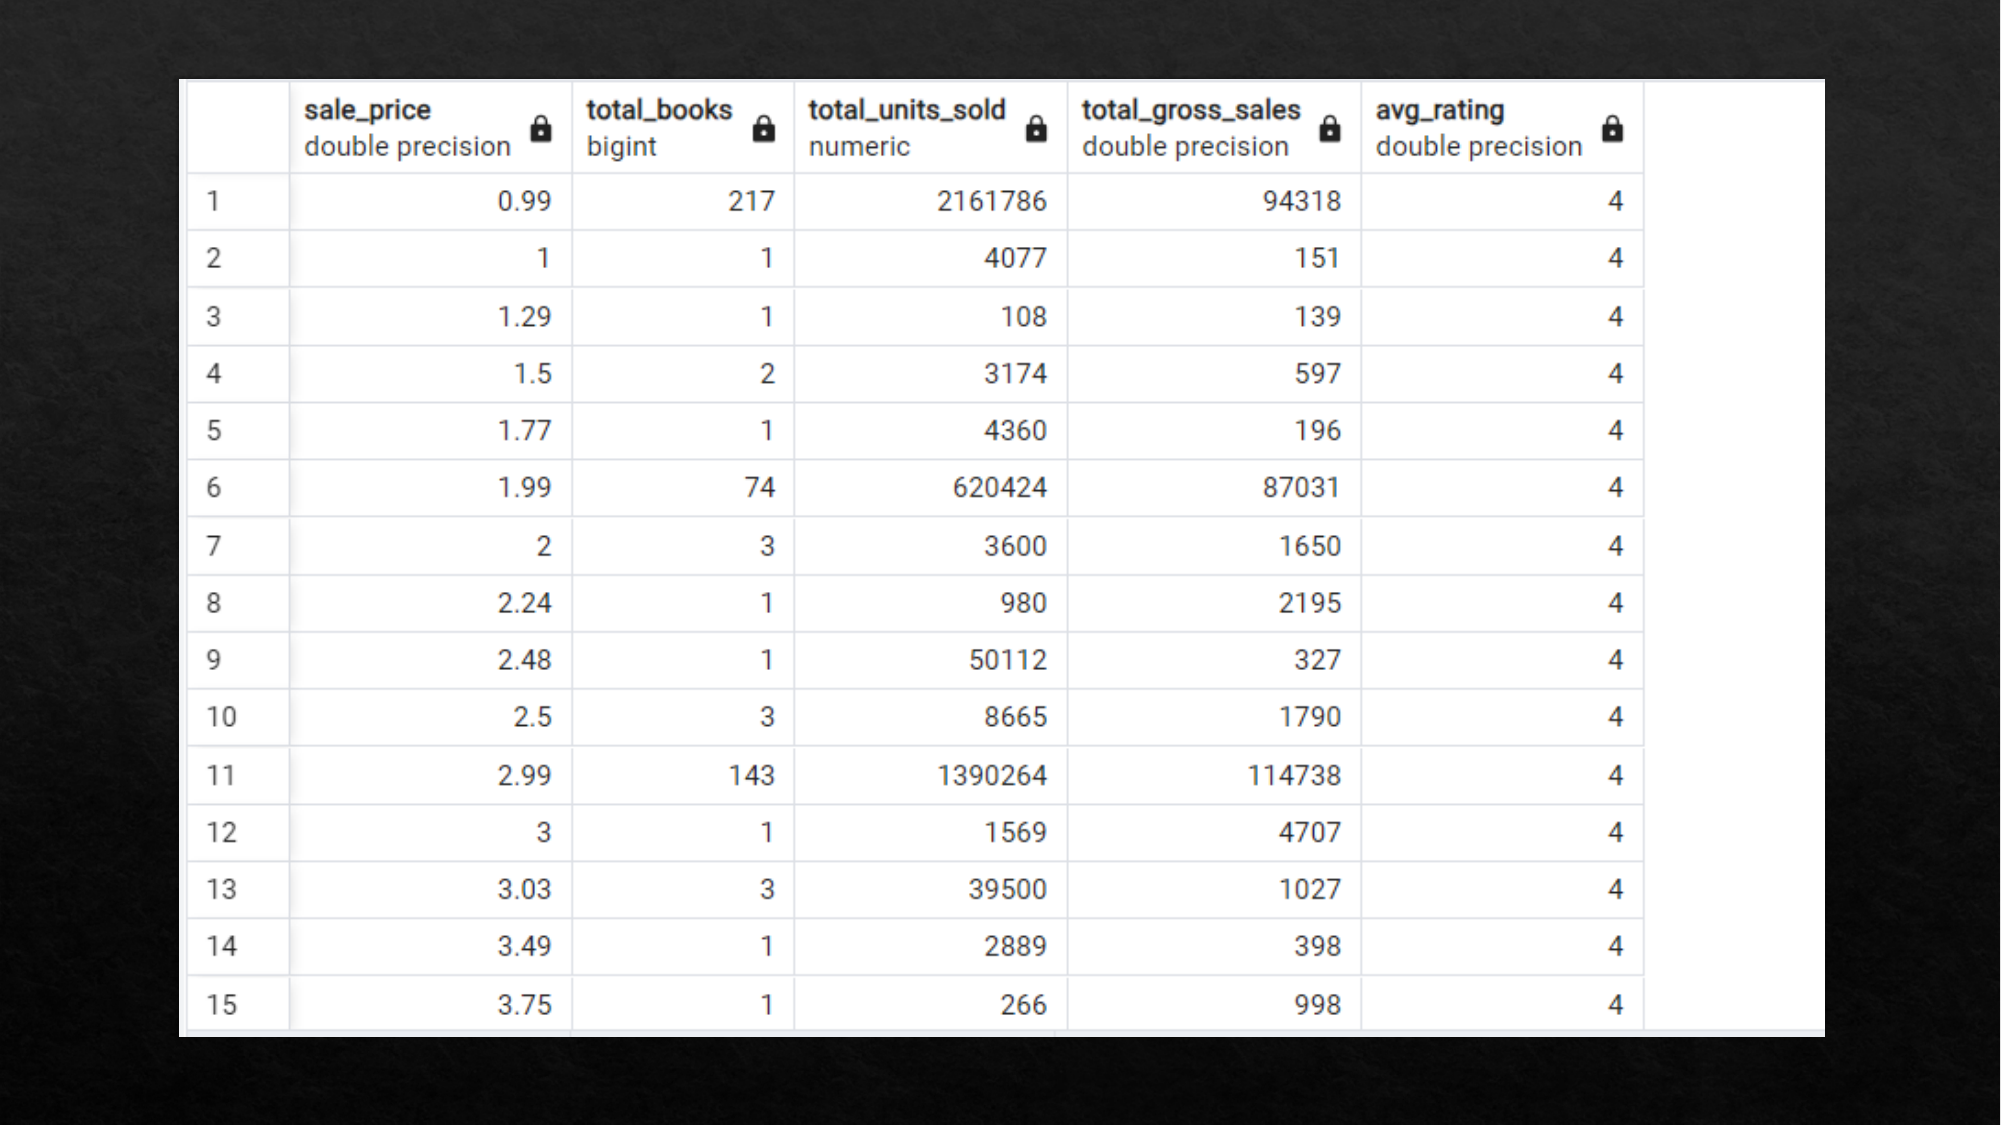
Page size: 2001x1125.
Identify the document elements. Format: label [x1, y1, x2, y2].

list [179, 79, 1825, 1037]
